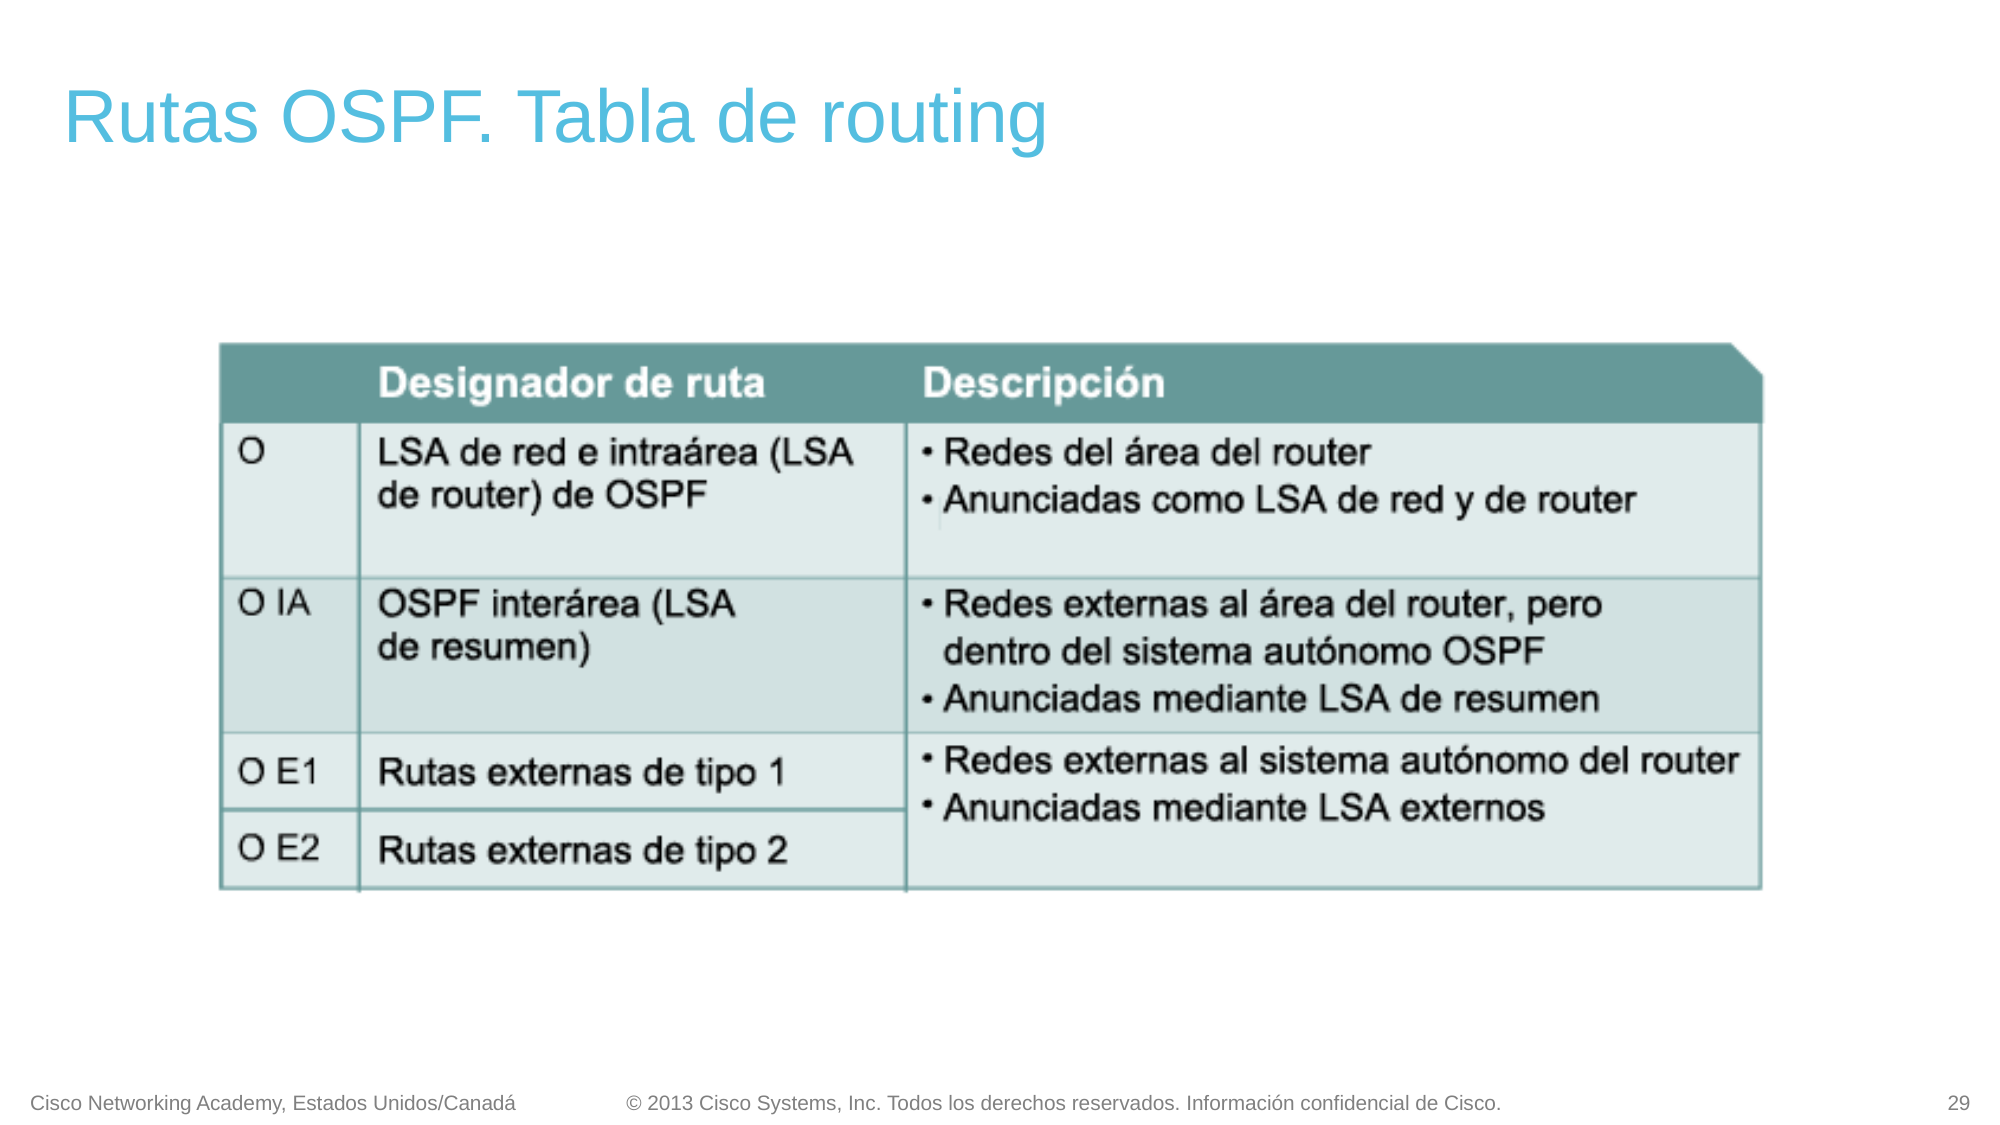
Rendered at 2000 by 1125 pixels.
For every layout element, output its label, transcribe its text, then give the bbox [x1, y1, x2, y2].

picture [196, 322, 1795, 910]
title Rutas OSPF. Tabla de routing [50, 27, 1929, 165]
